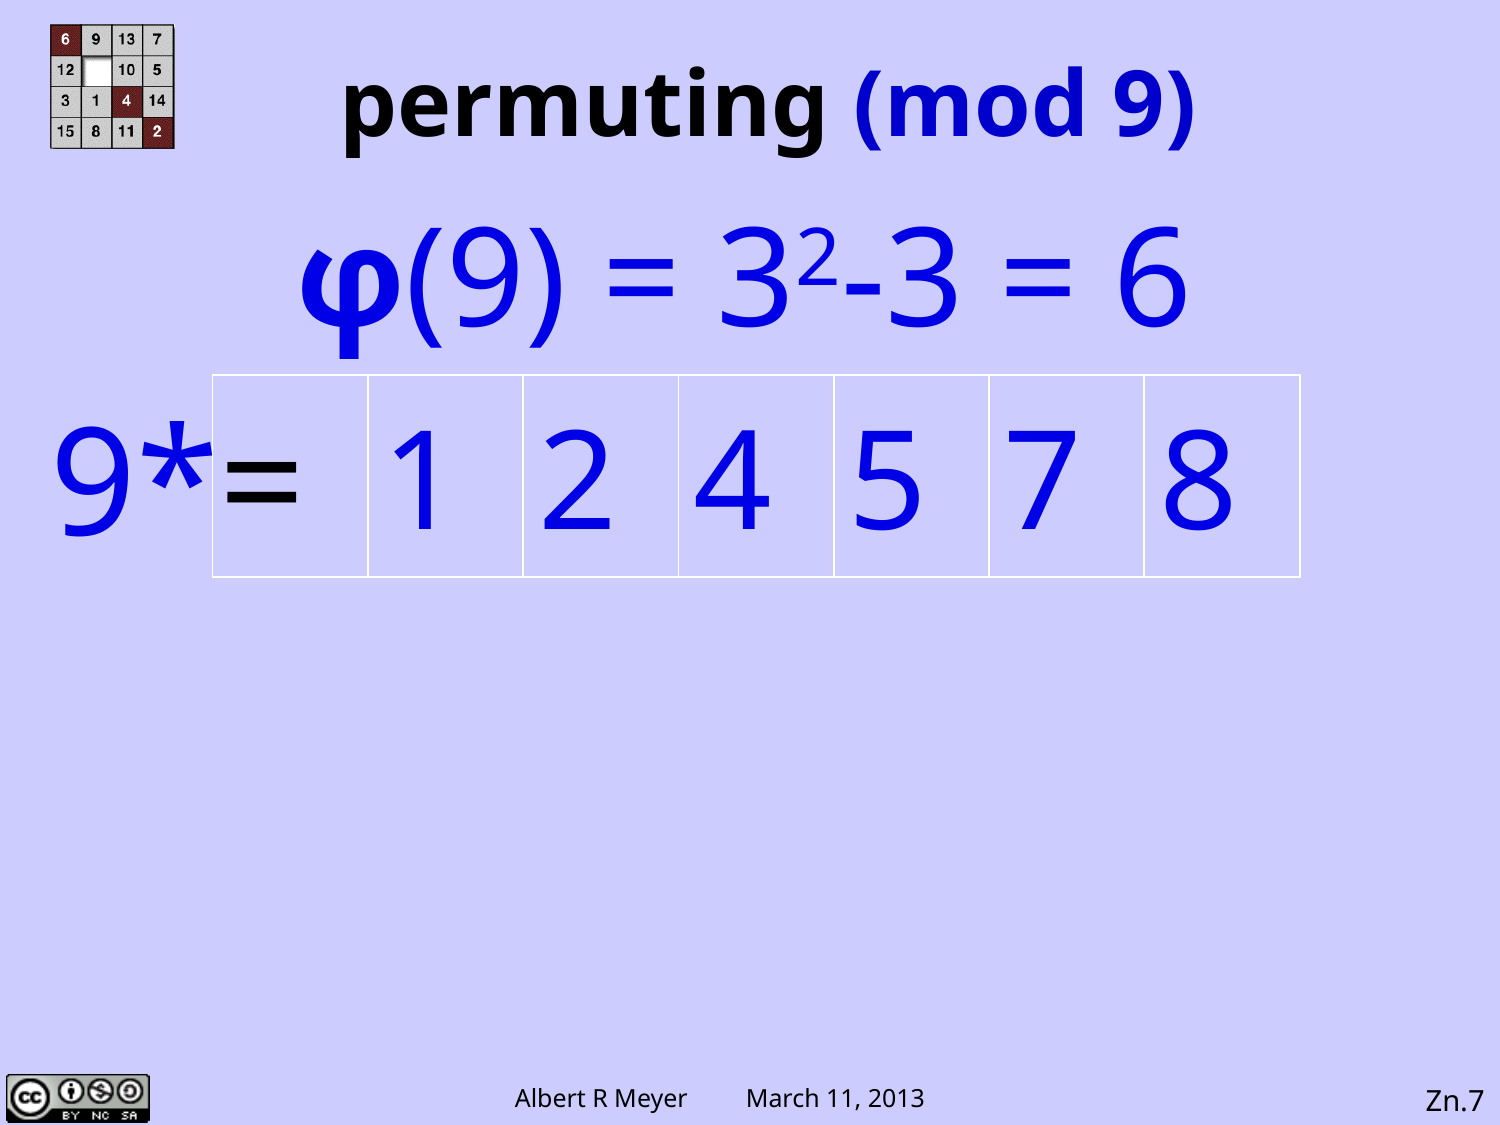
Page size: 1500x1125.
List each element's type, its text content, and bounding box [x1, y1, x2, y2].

text_box permuting (mod 9) [324, 0, 1238, 200]
table_header 1 [369, 376, 522, 576]
slide_number Zn.7 [1062, 1074, 1500, 1125]
text_box φ(9) = 32-3 = 6 [281, 182, 1209, 362]
table_header 7 [990, 376, 1143, 576]
text_box 9*= [35, 378, 320, 573]
table_header 4 [679, 376, 833, 576]
table_header 2 [524, 376, 678, 576]
table_header 5 [835, 376, 988, 576]
table_header [213, 376, 367, 576]
table_header 8 [1145, 376, 1299, 576]
picture [6, 1074, 150, 1123]
picture [50, 24, 175, 149]
